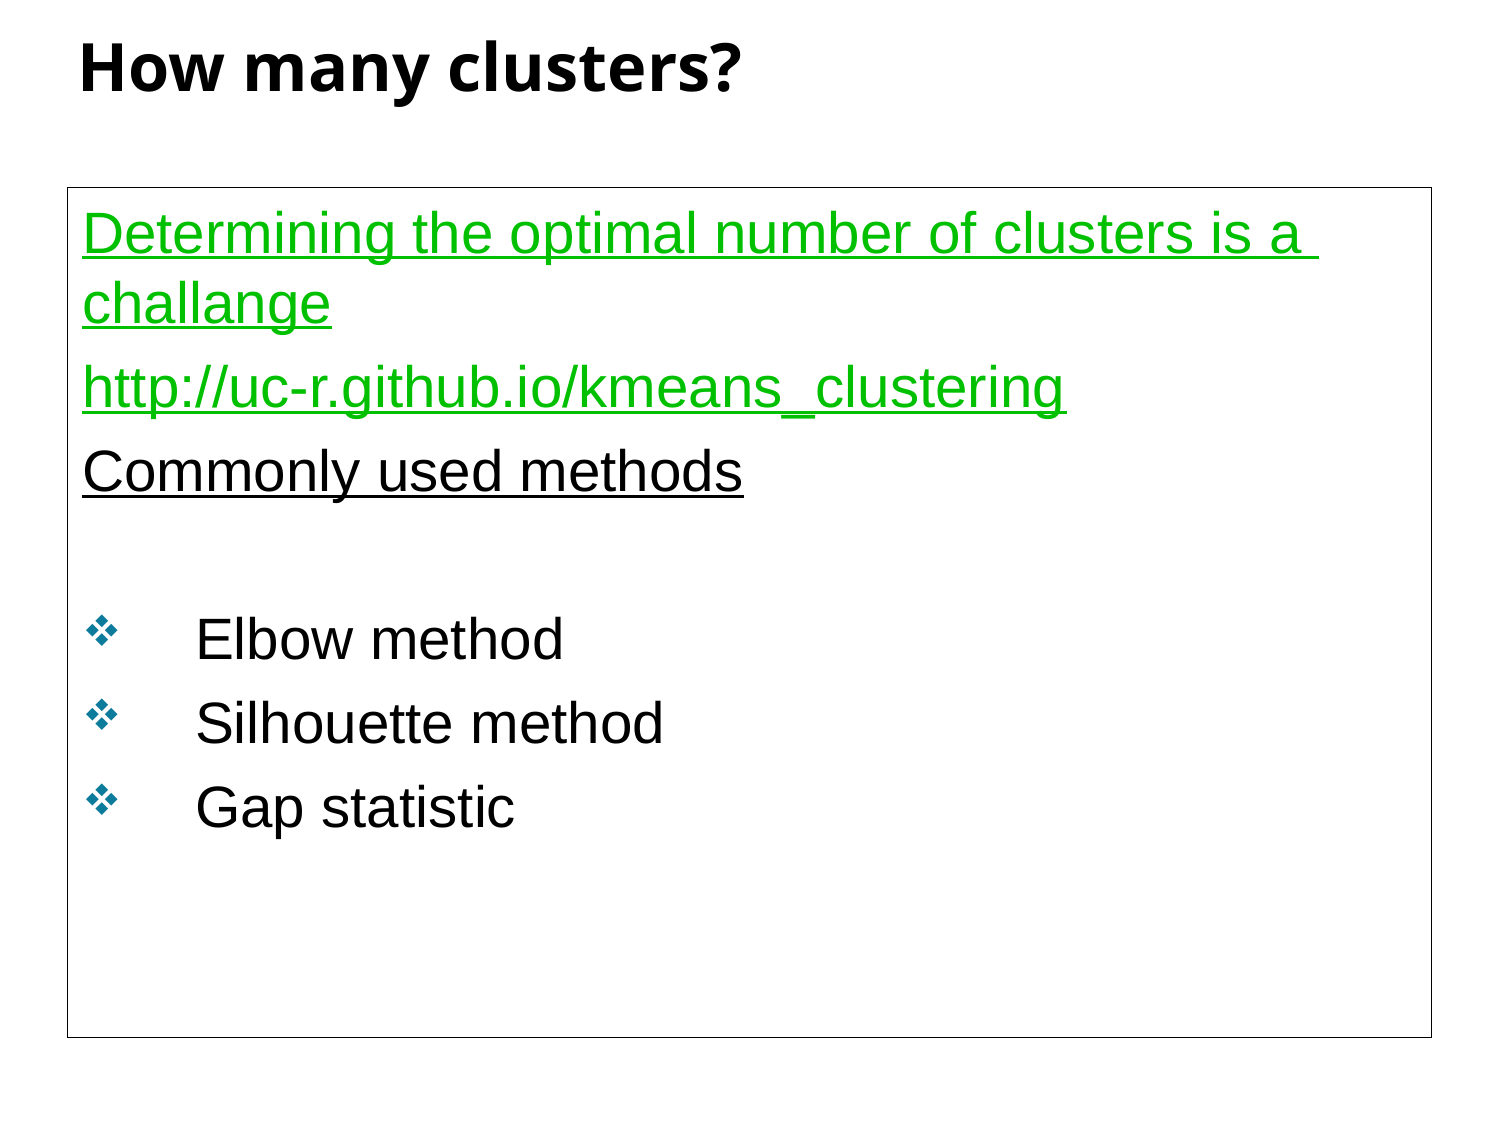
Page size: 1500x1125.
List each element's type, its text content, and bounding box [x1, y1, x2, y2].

title How many clusters? [62, 24, 1421, 113]
list Determining the optimal number of clusters is a challange http://uc-r.github.io/kmeans_clustering Commonly used methods Elbow method Silhouette method Gap statistic [67, 187, 1432, 1038]
